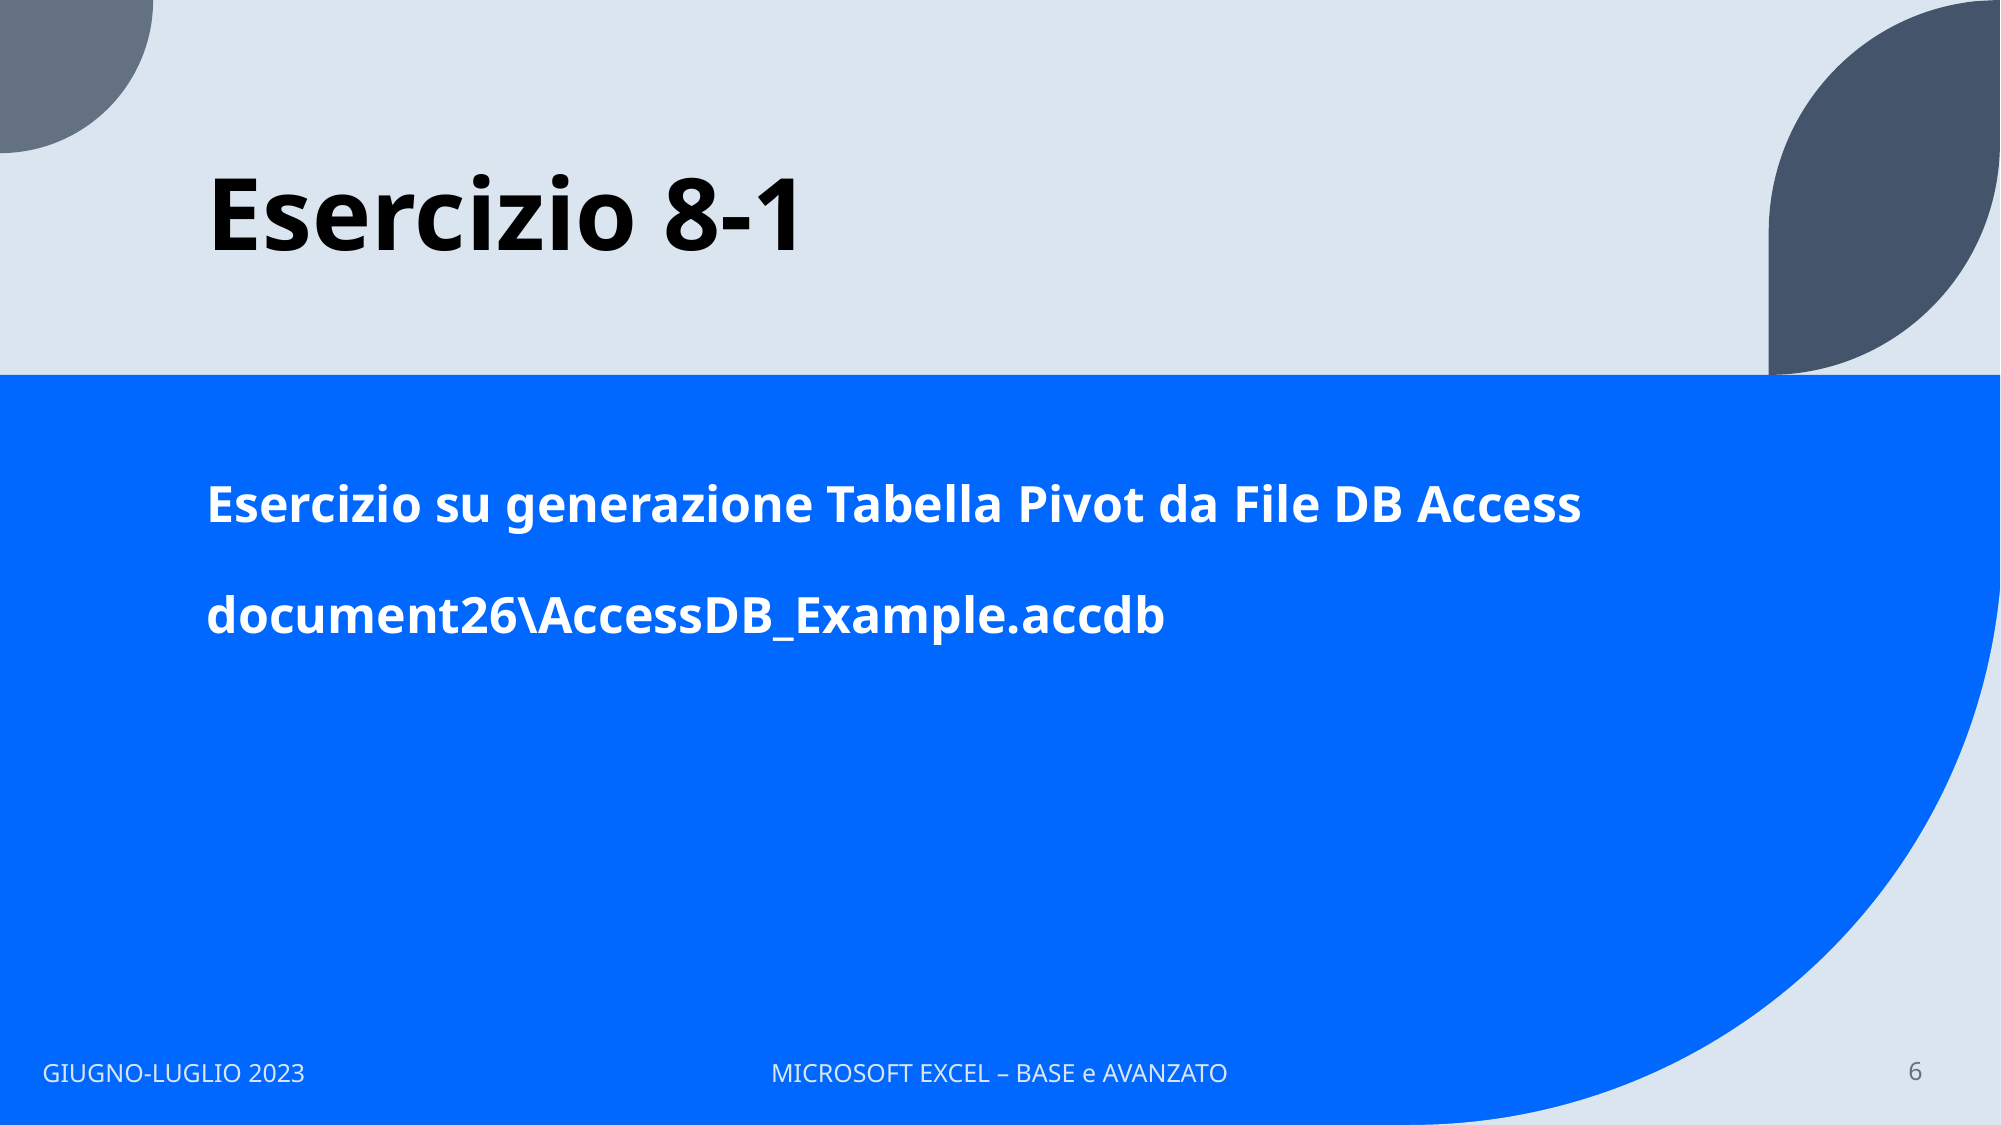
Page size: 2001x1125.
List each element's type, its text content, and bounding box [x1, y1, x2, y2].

list Esercizio su generazione Tabella Pivot da File DB Access document26\AccessDB_Example.accdb [191, 435, 1796, 1043]
slide_number 6 [1674, 1042, 1938, 1103]
slide_number GIUGNO-LUGLIO 2023 [27, 1042, 478, 1103]
title Esercizio 8-1 [191, 62, 1796, 280]
footer MICROSOFT EXCEL – BASE e AVANZATO [662, 1042, 1338, 1103]
